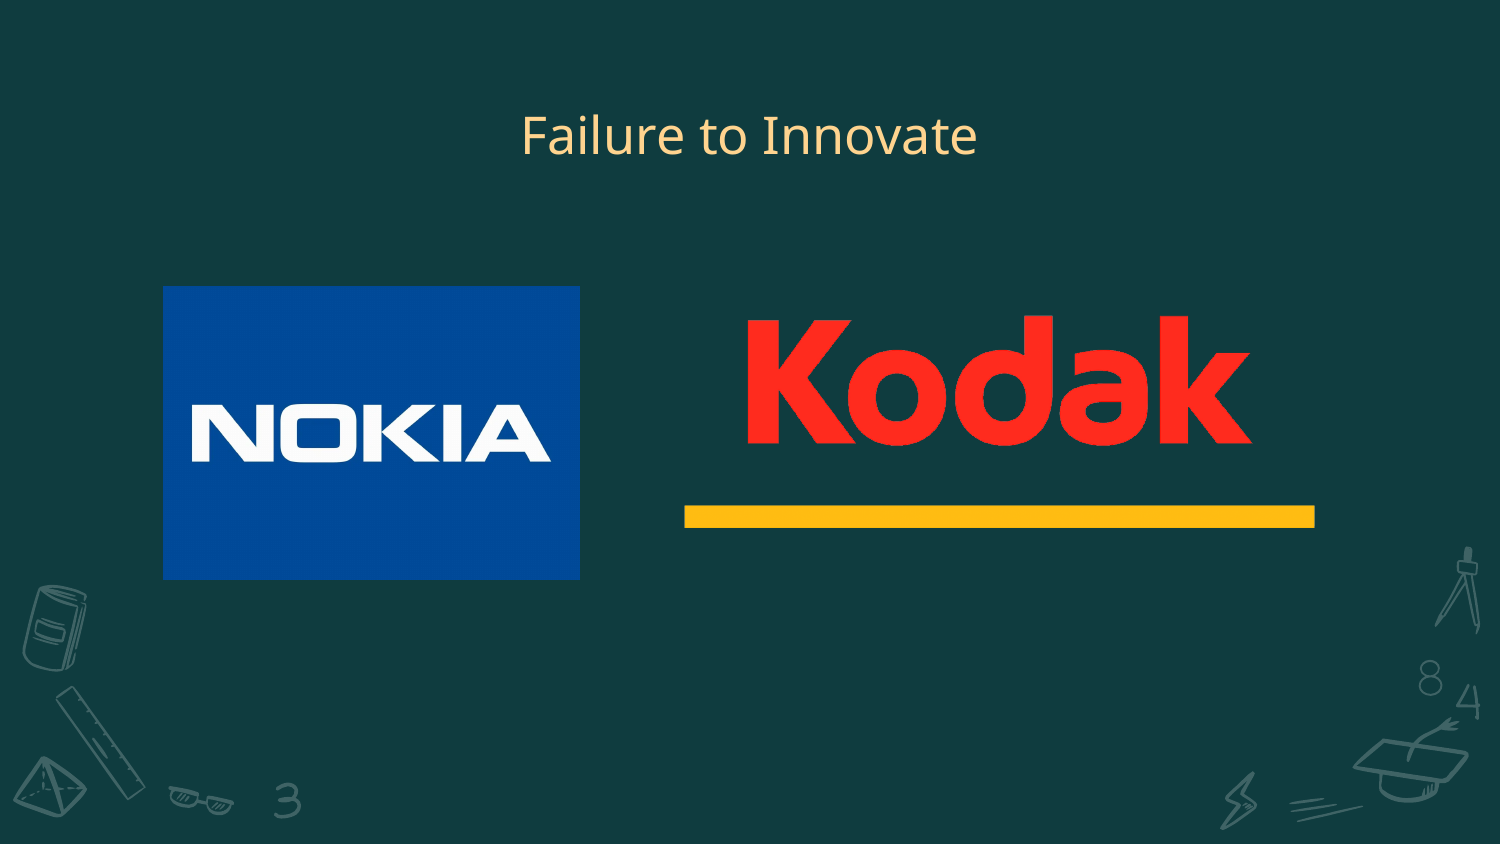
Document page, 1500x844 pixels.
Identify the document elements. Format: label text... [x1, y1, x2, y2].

title Failure to Innovate [118, 77, 1382, 173]
picture [163, 285, 580, 581]
picture [684, 315, 1316, 529]
